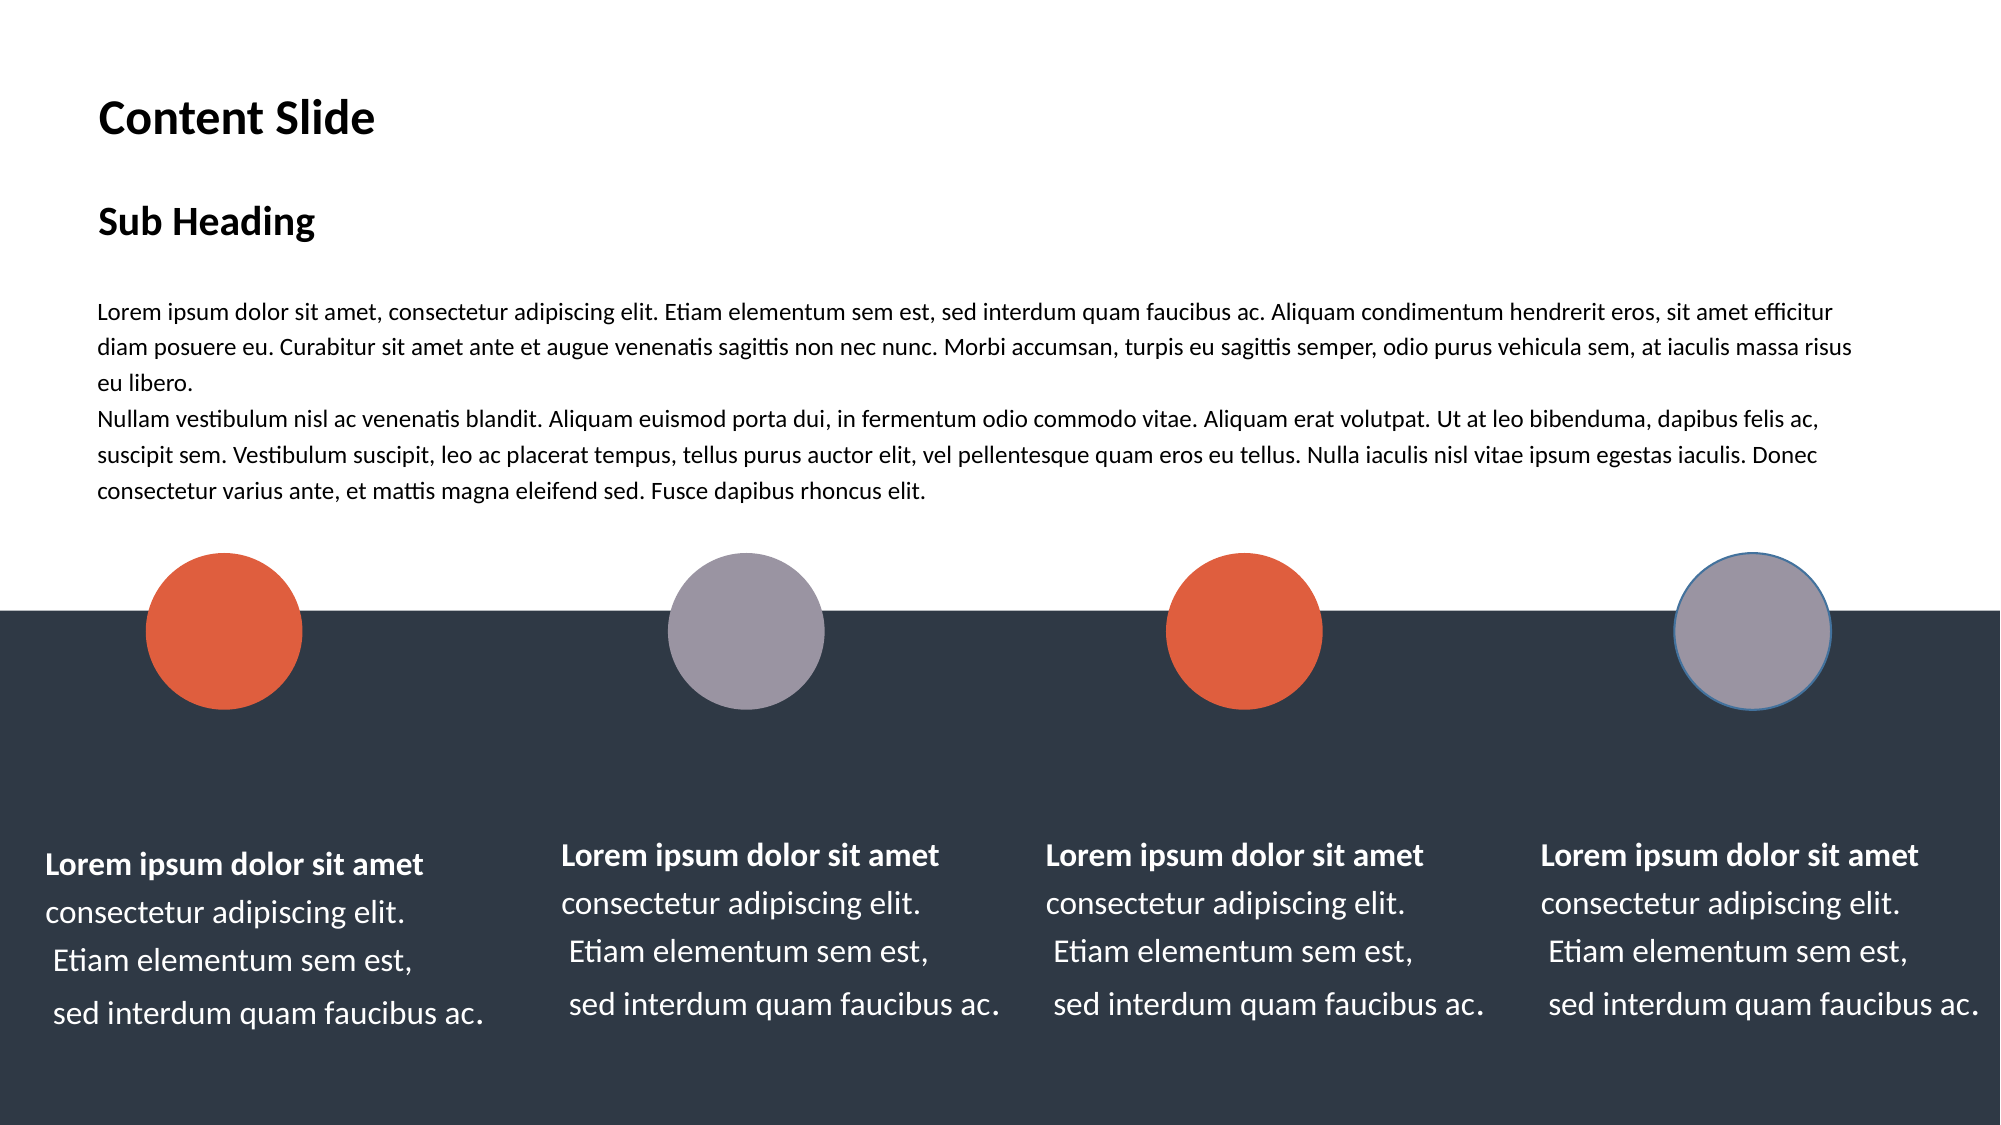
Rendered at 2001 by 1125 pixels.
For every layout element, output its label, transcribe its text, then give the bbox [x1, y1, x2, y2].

text_box Sub Heading [83, 186, 331, 251]
text_box Lorem ipsum dolor sit amet consectetur adipiscing elit. Etiam elementum sem est, sed interdum quam faucibus ac. [1031, 818, 1526, 1031]
text_box [144, 551, 304, 711]
text_box Lorem ipsum dolor sit amet consectetur adipiscing elit. Etiam elementum sem est, sed interdum quam faucibus ac. [30, 826, 558, 1040]
text_box [0, 610, 2000, 1125]
text_box [1673, 552, 1833, 711]
text_box Content Slide [84, 76, 391, 152]
text_box Lorem ipsum dolor sit amet, consectetur adipiscing elit. Etiam elementum sem est, sed interdum quam faucibus ac. Aliquam condimentum hendrerit eros, sit amet efficitur diam posuere eu. Curabitur sit amet ante et augue venenatis sagittis non nec nunc. Morbi accumsan, turpis eu sagittis semper, odio purus vehicula sem, at iaculis massa risus eu libero. Nullam vestibulum nisl ac venenatis blandit. Aliquam euismod porta dui, in fermentum odio commodo vitae. Aliquam erat volutpat. Ut at leo bibenduma, dapibus felis ac, suscipit sem. Vestibulum suscipit, leo ac placerat tempus, tellus purus auctor elit, vel pellentesque quam eros eu tellus. Nulla iaculis nisl vitae ipsum egestas iaculis. Donec consectetur varius ante, et mattis magna eleifend sed. Fusce dapibus rhoncus elit. [82, 281, 1901, 512]
text_box [1164, 551, 1324, 711]
text_box [666, 551, 826, 711]
text_box Lorem ipsum dolor sit amet consectetur adipiscing elit. Etiam elementum sem est, sed interdum quam faucibus ac. [1526, 818, 2000, 1031]
text_box Lorem ipsum dolor sit amet consectetur adipiscing elit. Etiam elementum sem est, sed interdum quam faucibus ac. [546, 818, 1031, 1031]
